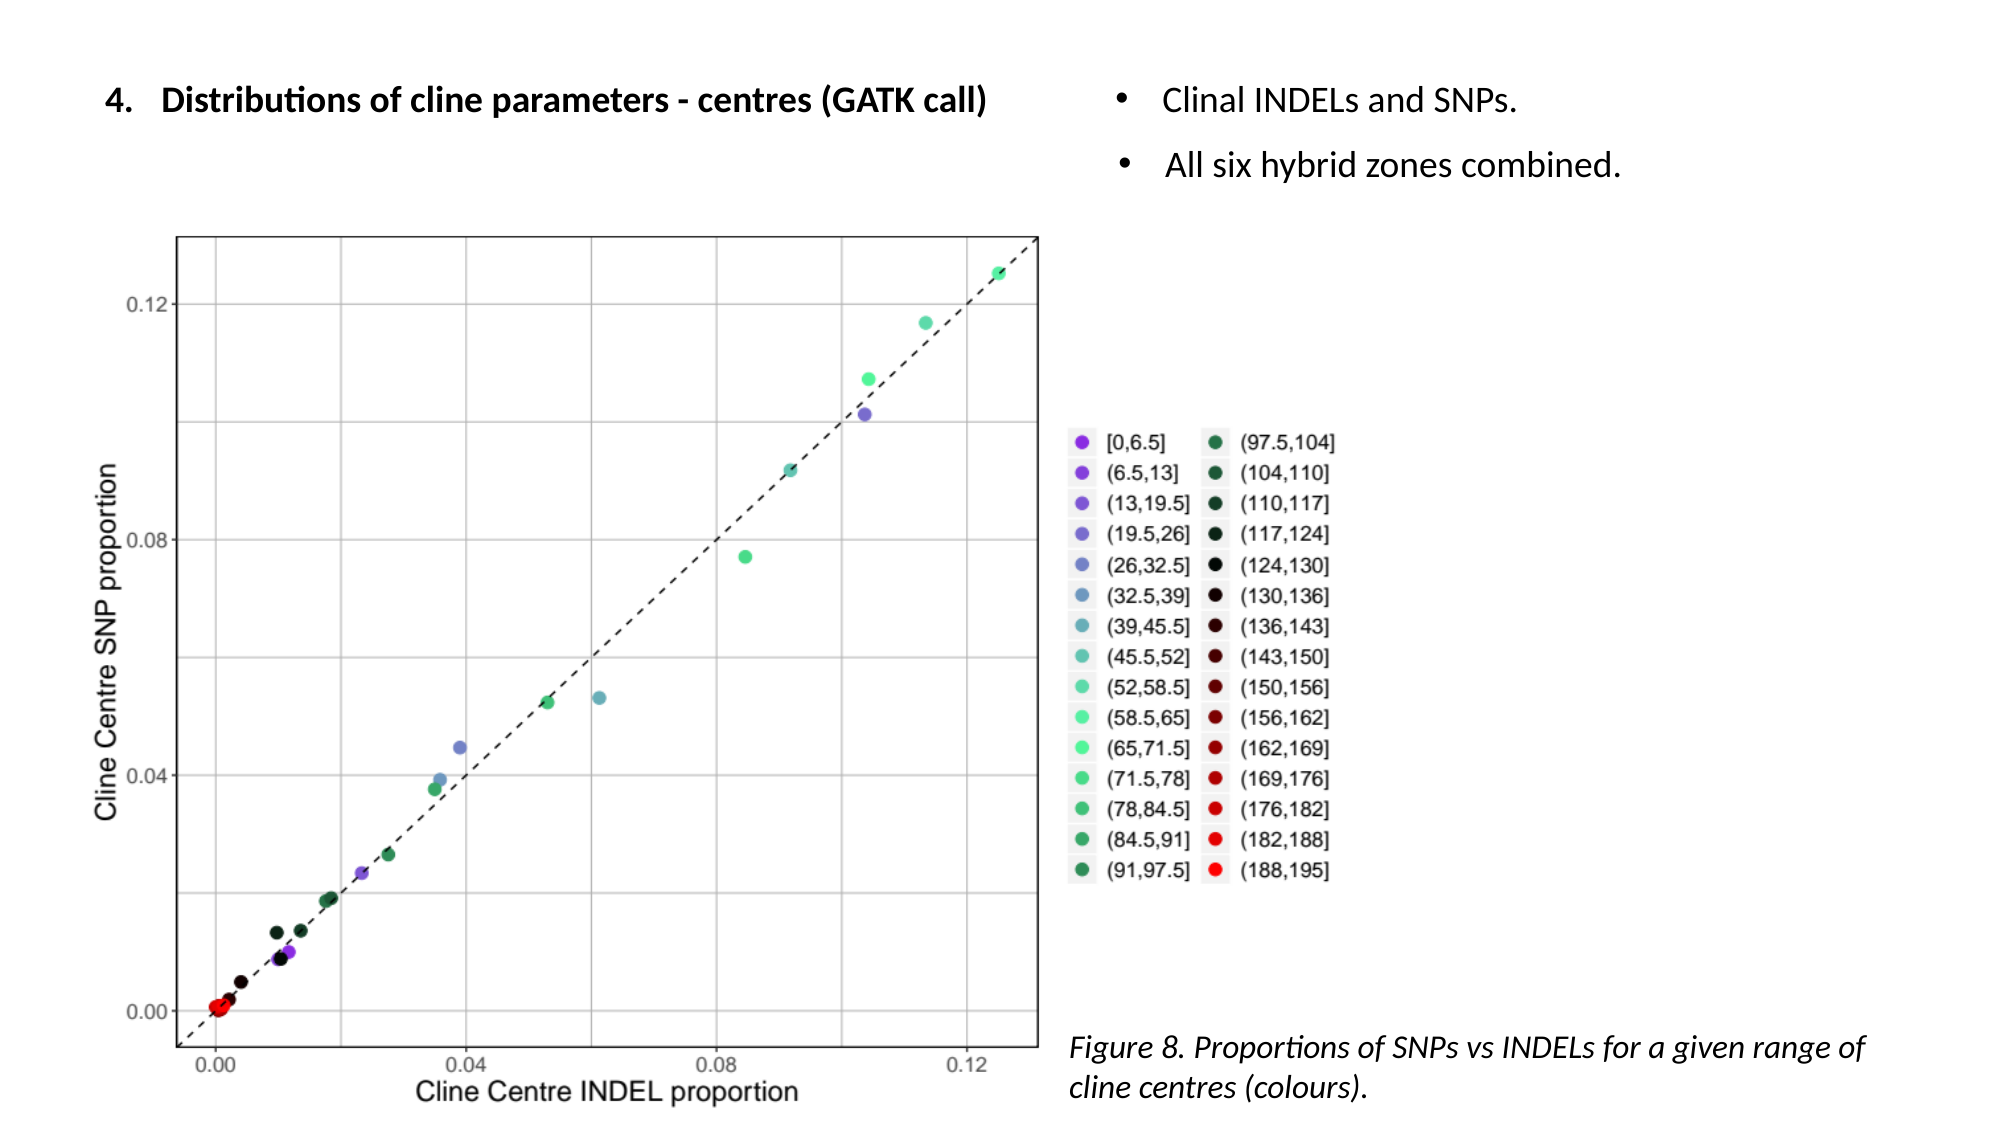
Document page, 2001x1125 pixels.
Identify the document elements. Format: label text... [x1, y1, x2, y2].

text_box Clinal INDELs and SNPs. [1100, 67, 2000, 127]
text_box All six hybrid zones combined. [1103, 132, 1638, 193]
picture [86, 227, 1353, 1114]
text_box Distributions of cline parameters - centres (GATK call) [90, 67, 1004, 127]
text_box Figure 8. Proportions of SNPs vs INDELs for a given range of cline centres (colours). [1353, 1017, 1914, 1113]
